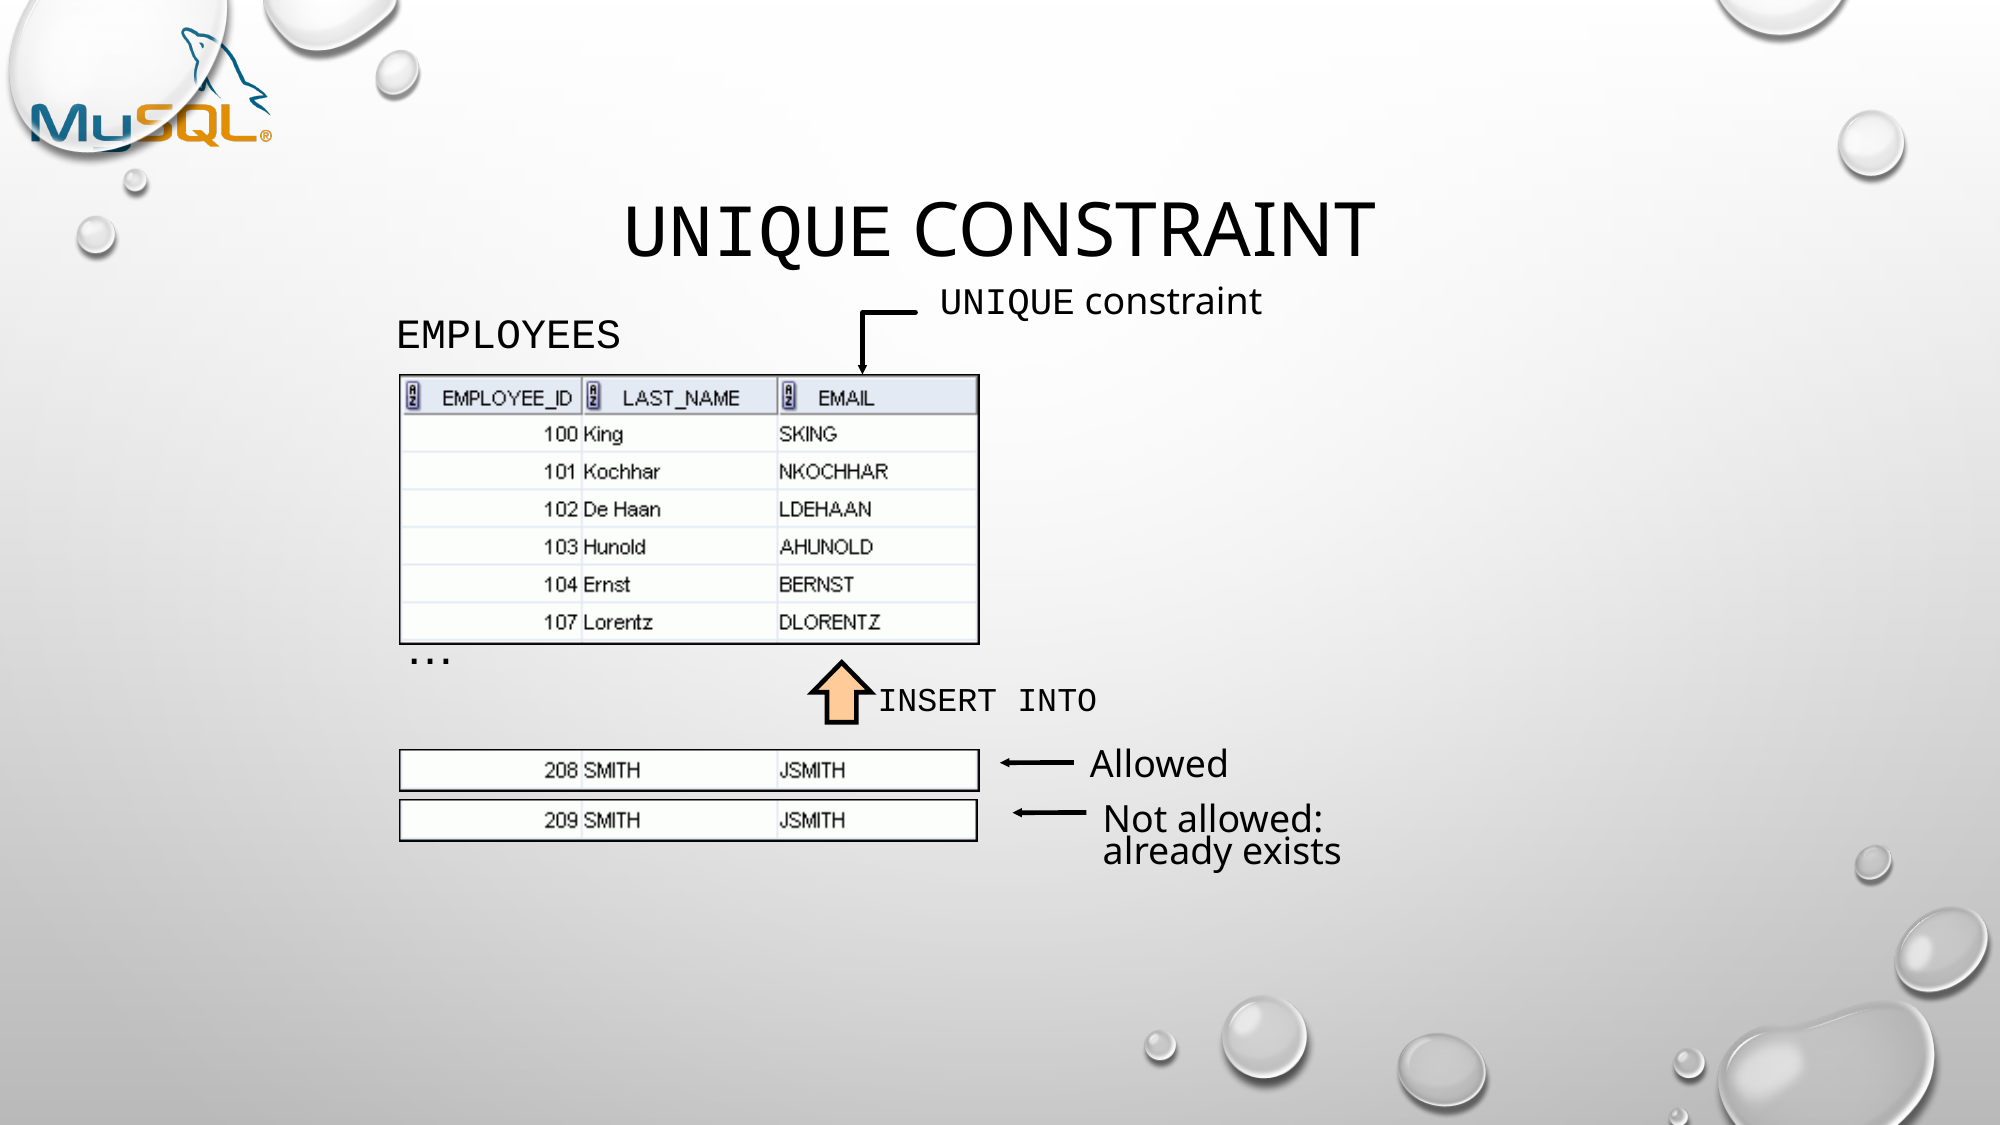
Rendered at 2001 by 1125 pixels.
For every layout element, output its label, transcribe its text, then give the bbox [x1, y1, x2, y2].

text_box [858, 312, 916, 373]
picture [0, 0, 2000, 1125]
text_box EMPLOYEES [380, 299, 662, 365]
text_box Not allowed: already exists [1087, 799, 1384, 878]
text_box Allowed [1074, 737, 1371, 793]
text_box [999, 758, 1074, 767]
text_box INSERT INTO [862, 674, 1177, 726]
text_box … [399, 654, 461, 677]
text_box [1012, 808, 1087, 817]
title UNIQUE Constraint [149, 101, 1851, 364]
text_box [812, 662, 872, 723]
text_box UNIQUE constraint [924, 275, 1407, 331]
